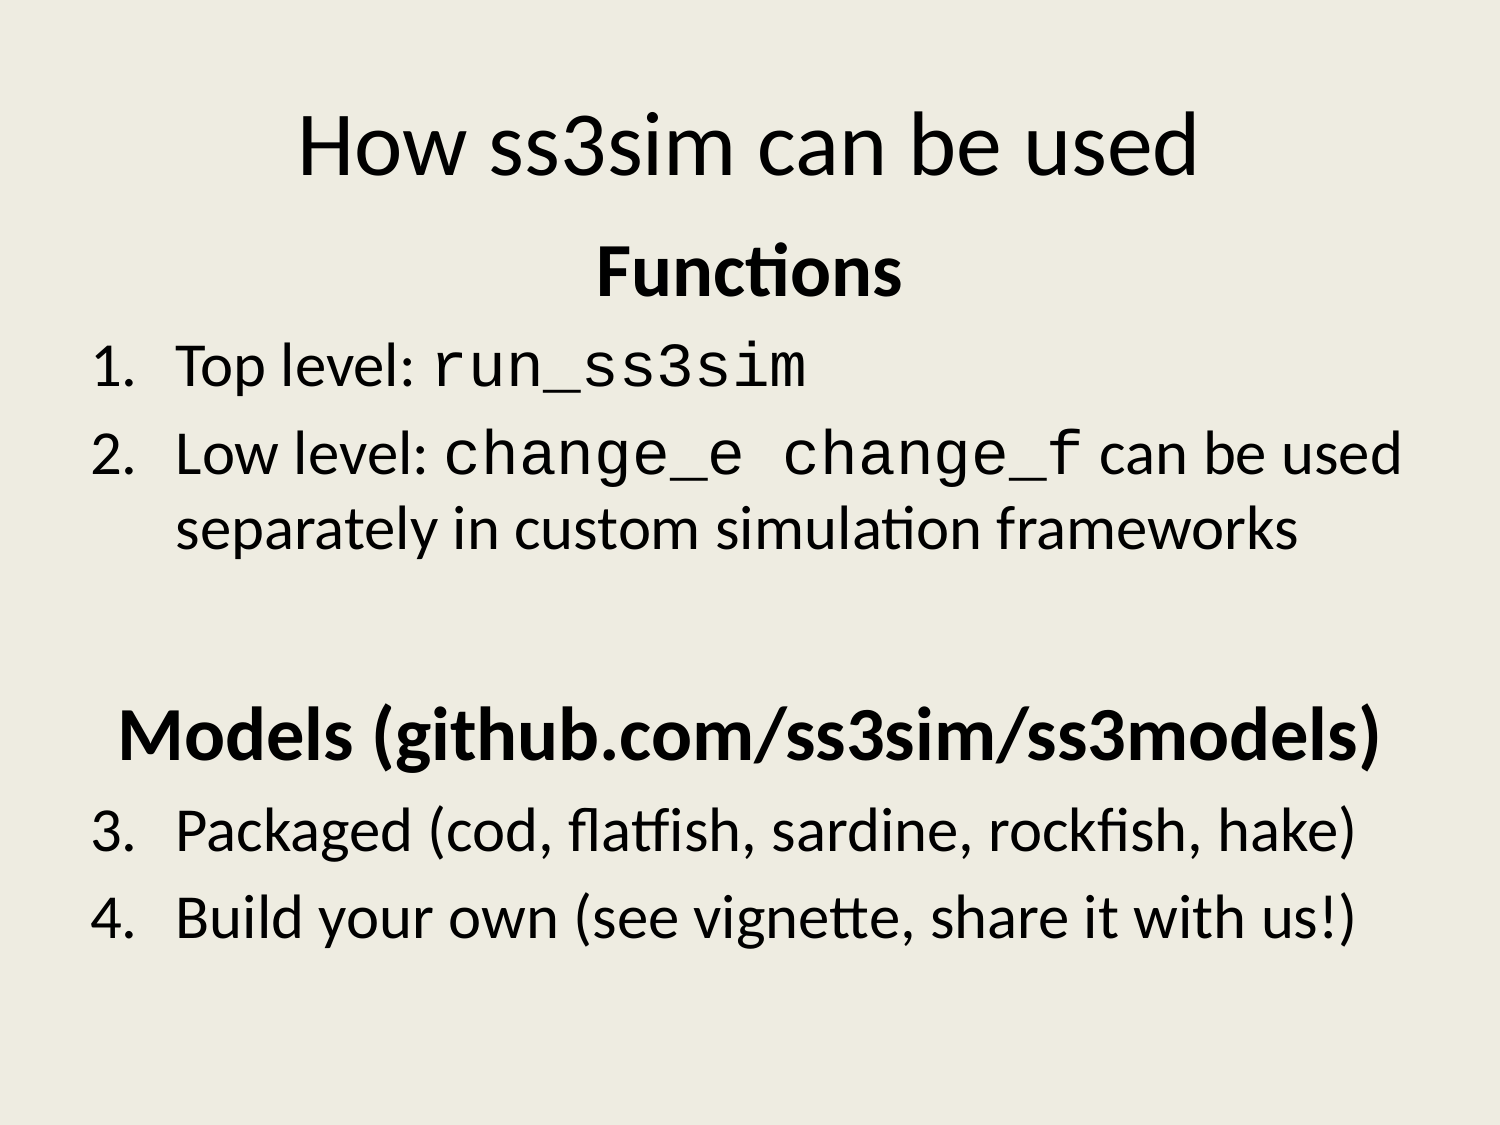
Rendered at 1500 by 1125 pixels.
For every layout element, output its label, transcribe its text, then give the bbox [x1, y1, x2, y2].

title How ss3sim can be used [75, 45, 1425, 212]
list Functions Top level: run_ss3sim Low level: change_e change_f can be used separately in custom simulation frameworks Models (github.com/ss3sim/ss3models) Packaged (cod, flatfish, sardine, rockfish, hake) Build your own (see vignette, share it with us!) [75, 212, 1425, 1038]
